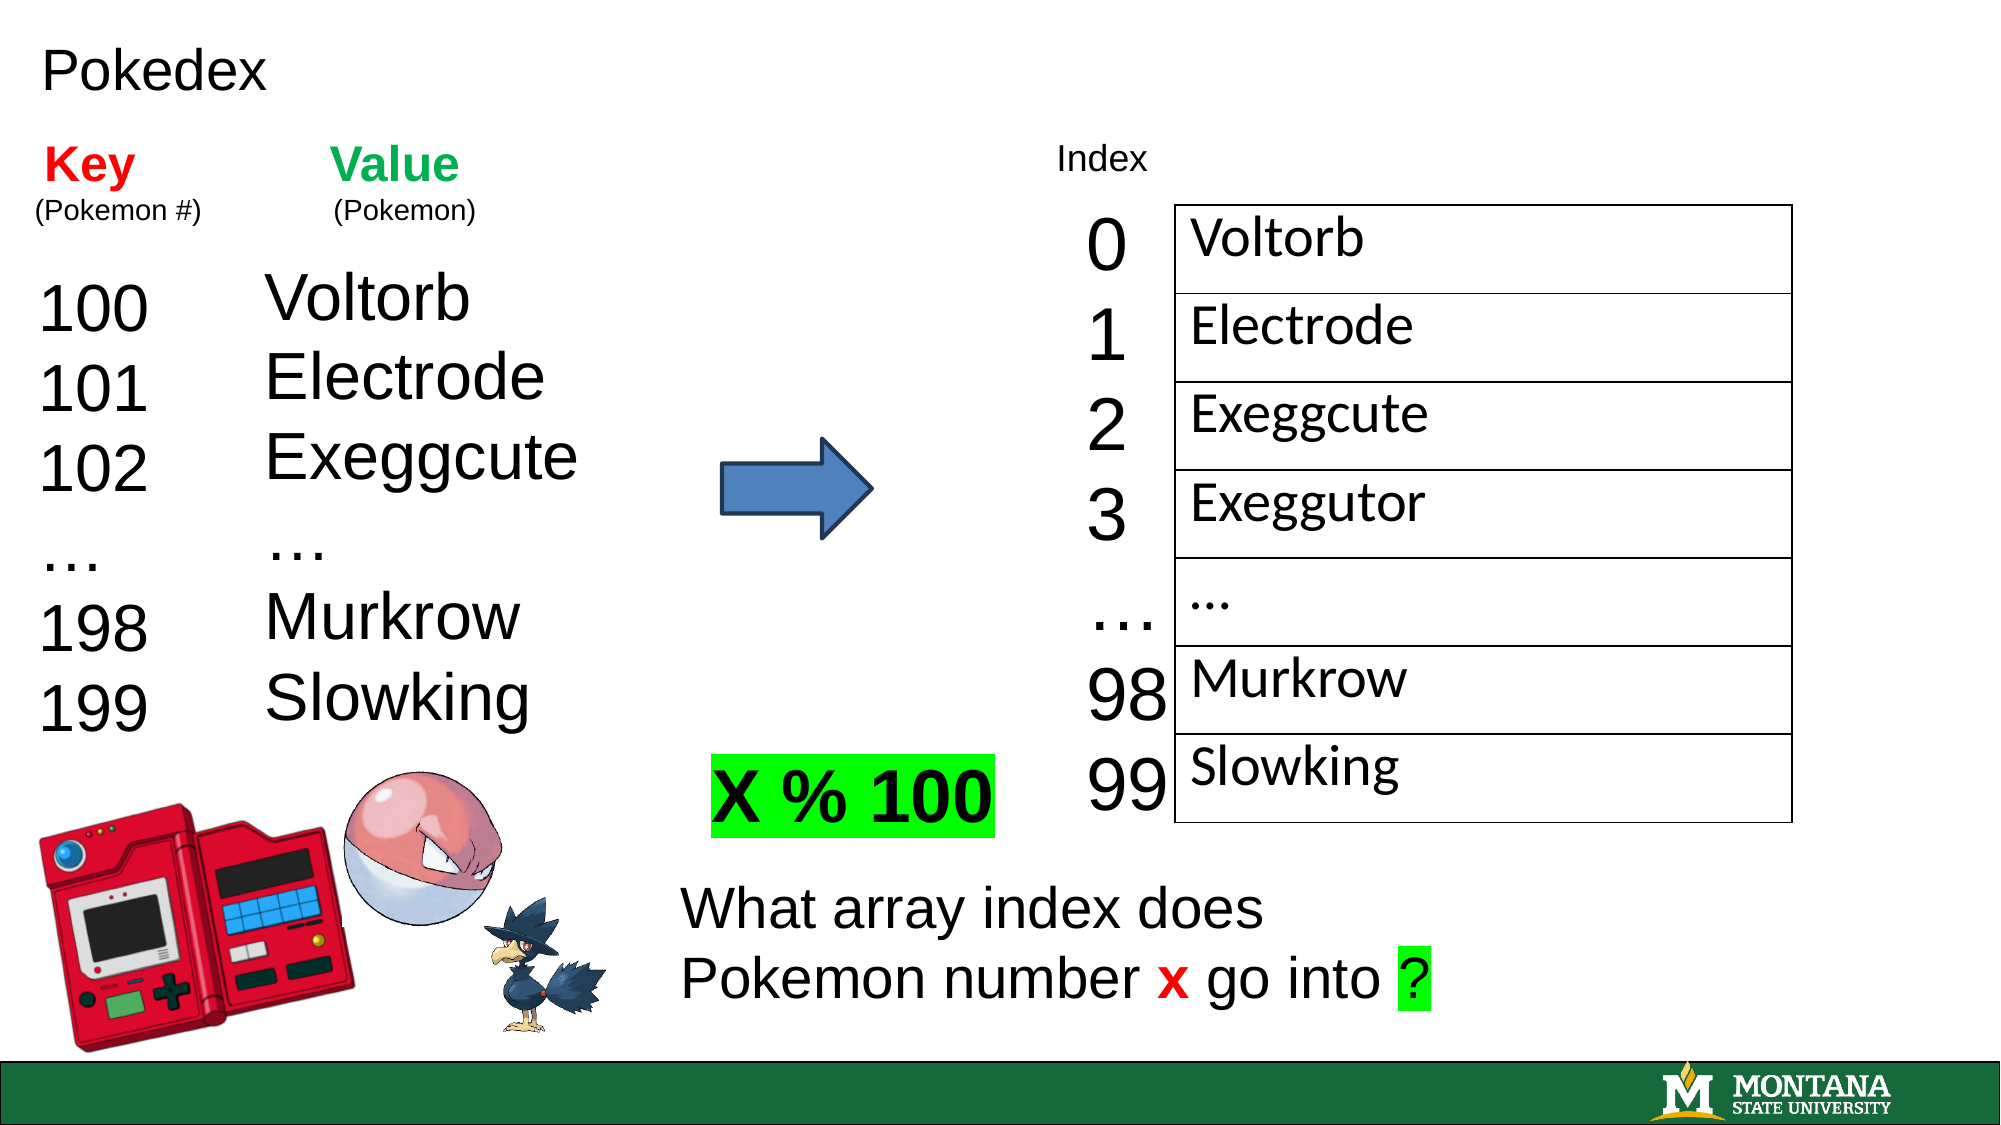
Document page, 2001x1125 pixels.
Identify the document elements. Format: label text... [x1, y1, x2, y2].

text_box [1892, 1060, 2000, 1125]
table_cell Slowking [1185, 735, 1791, 822]
table_cell Exeggcute [1185, 383, 1791, 469]
picture [1649, 1060, 1892, 1122]
picture [20, 770, 607, 1060]
text_box Key [29, 124, 151, 184]
text_box What array index does Pokemon number x go into ? [665, 863, 1463, 1018]
table_header Voltorb [1185, 206, 1791, 293]
table_cell Exeggutor [1185, 471, 1791, 557]
text_box (Pokemon #) (Pokemon) [19, 184, 493, 234]
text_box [0, 1060, 1647, 1125]
text_box [719, 436, 875, 541]
text_box Pokedex [26, 24, 284, 110]
table_cell Murkrow [1185, 647, 1791, 733]
text_box 100 101 102 … 198 199 [23, 257, 165, 753]
text_box Index [1041, 127, 1163, 187]
text_box X % 100 [696, 739, 1010, 845]
table_cell Electrode [1185, 294, 1791, 381]
table_cell … [1185, 559, 1791, 645]
text_box 0 1 2 3 … 98 99 [1071, 188, 1185, 833]
text_box Value [314, 124, 475, 184]
text_box Voltorb Electrode Exeggcute … Murkrow Slowking [250, 246, 595, 741]
